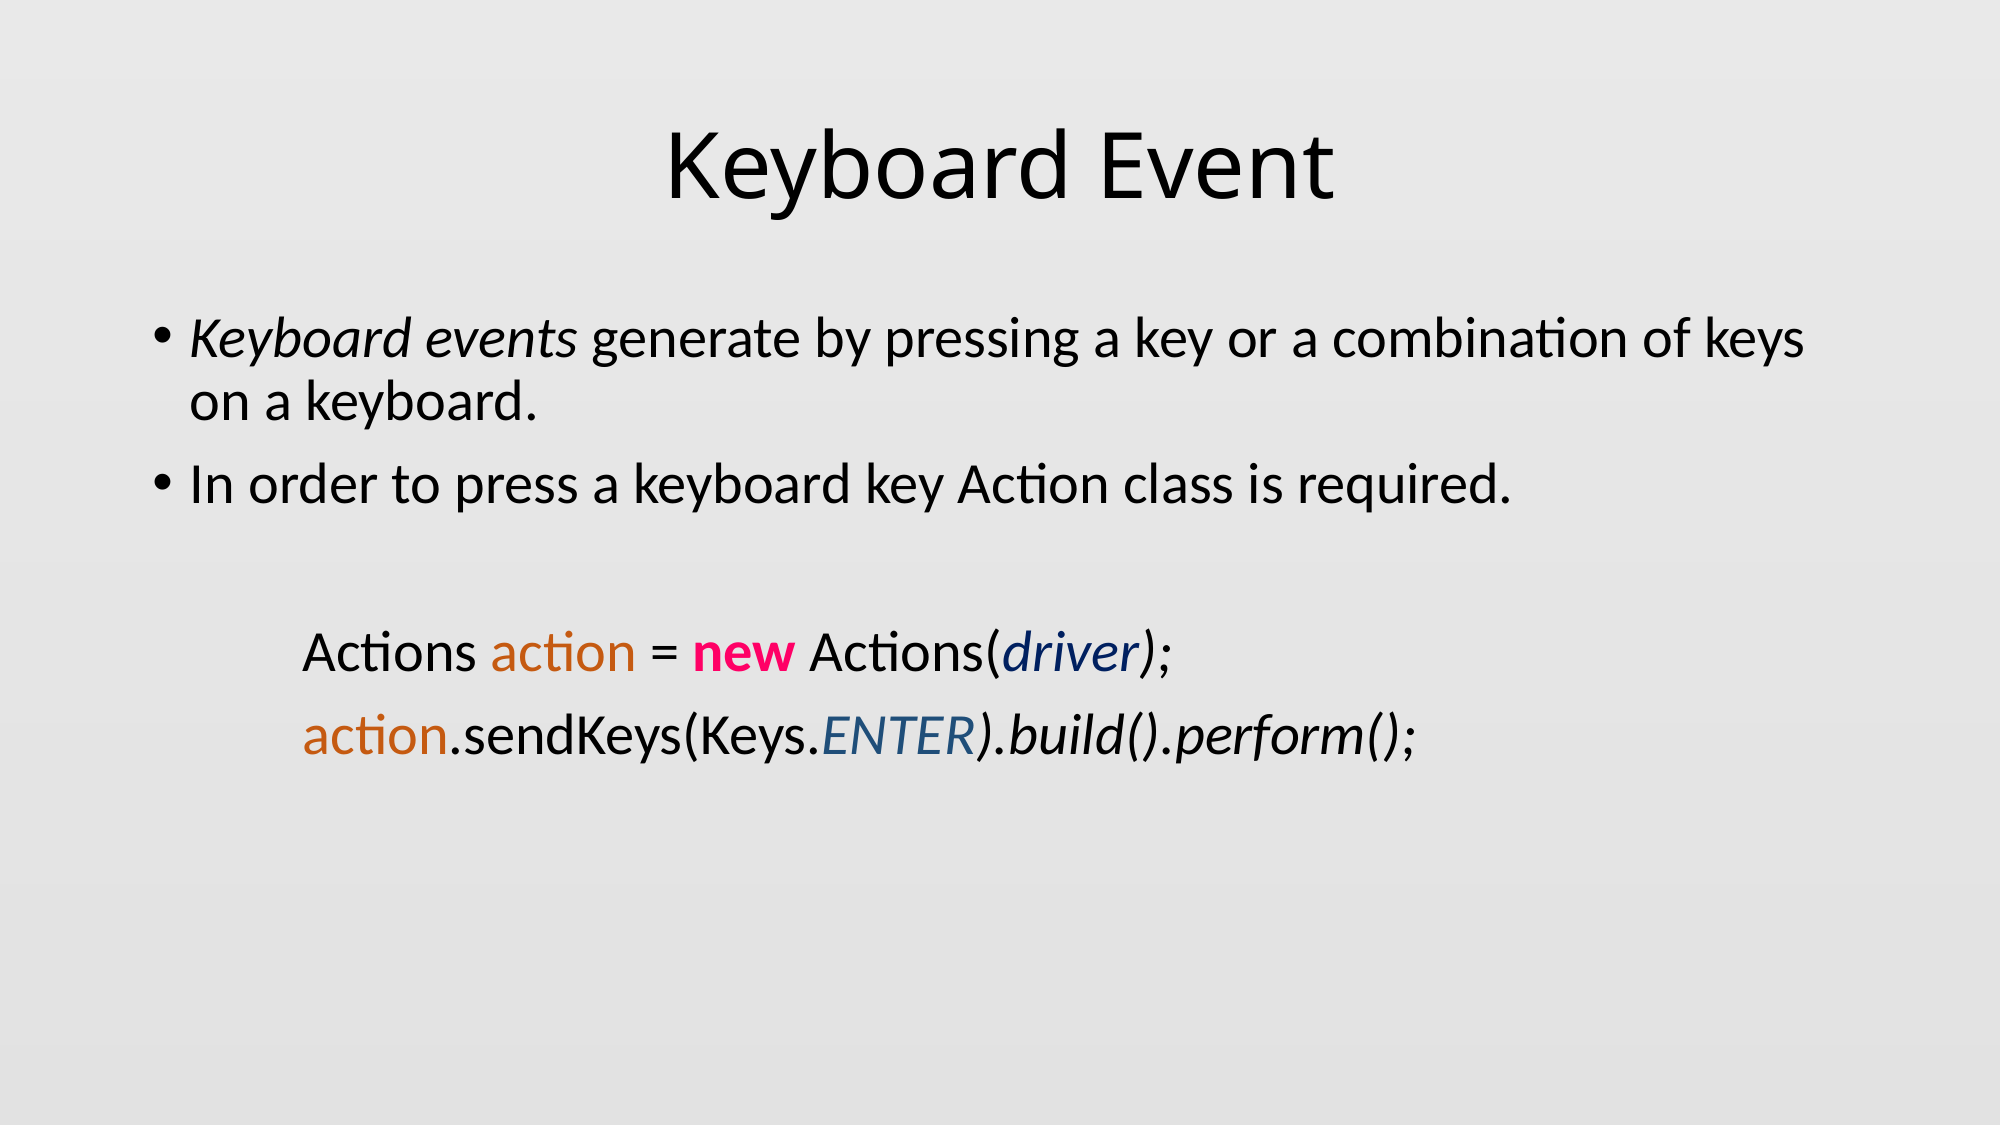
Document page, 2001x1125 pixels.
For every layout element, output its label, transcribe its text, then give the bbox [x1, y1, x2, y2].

list Keyboard events generate by pressing a key or a combination of keys on a keyboard. In order to press a keyboard key Action class is required. Actions action = new Actions(driver); action.sendKeys(Keys.ENTER).build().perform(); [137, 299, 1863, 1014]
title Keyboard Event [137, 59, 1863, 278]
